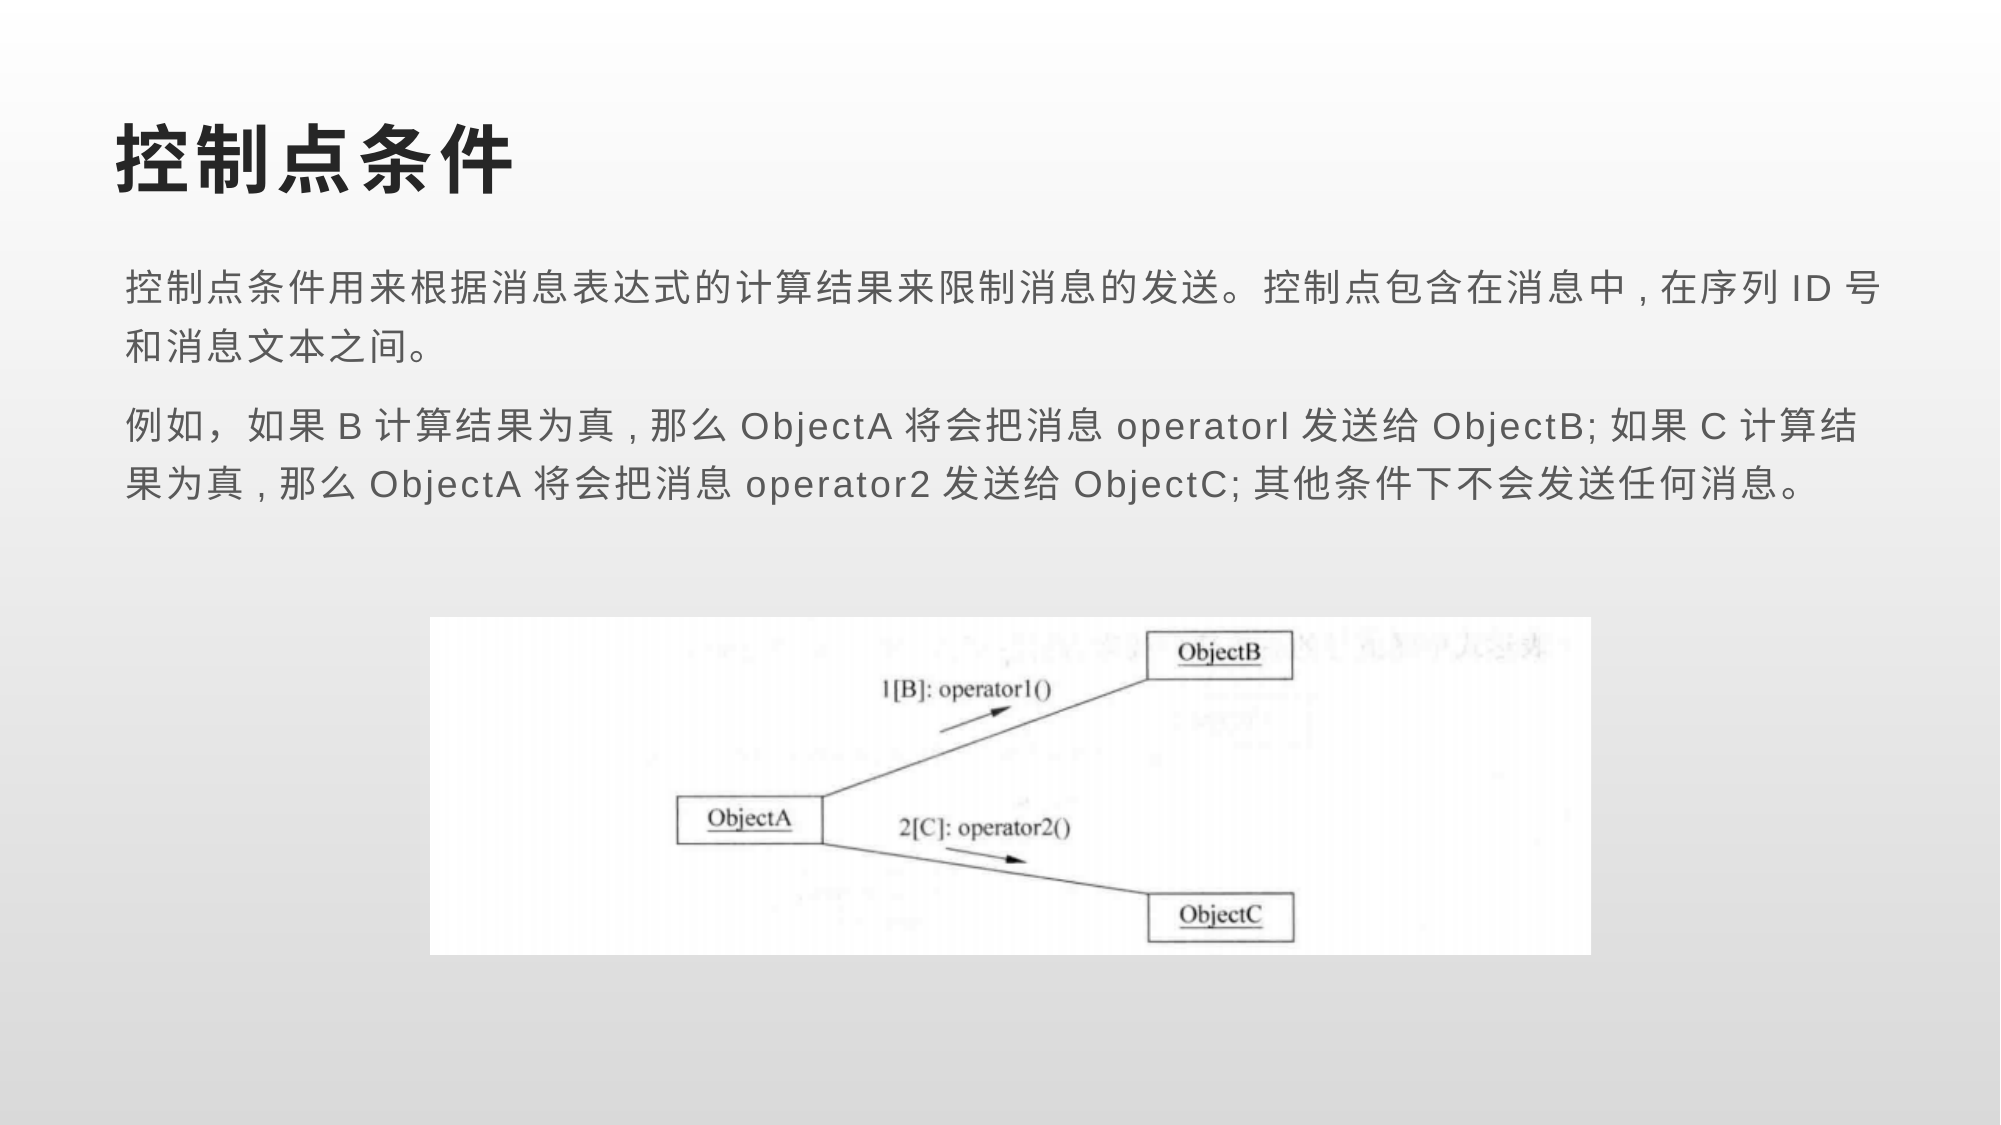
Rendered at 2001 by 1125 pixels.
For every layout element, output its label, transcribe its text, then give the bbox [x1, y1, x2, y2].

list 控制点条件用来根据消息表达式的计算结果来限制消息的发送。控制点包含在消息中,在序列ID号和消息文本之间。 例如，如果B计算结果为真,那么ObjectA将会把消息operatorl发送给ObjectB;如果C计算结果为真,那么ObjectA将会把消息operator2发送给ObjectC;其他条件下不会发送任何消息。 [110, 242, 1911, 1024]
title 控制点条件 [99, 99, 1900, 216]
picture [430, 617, 1592, 955]
